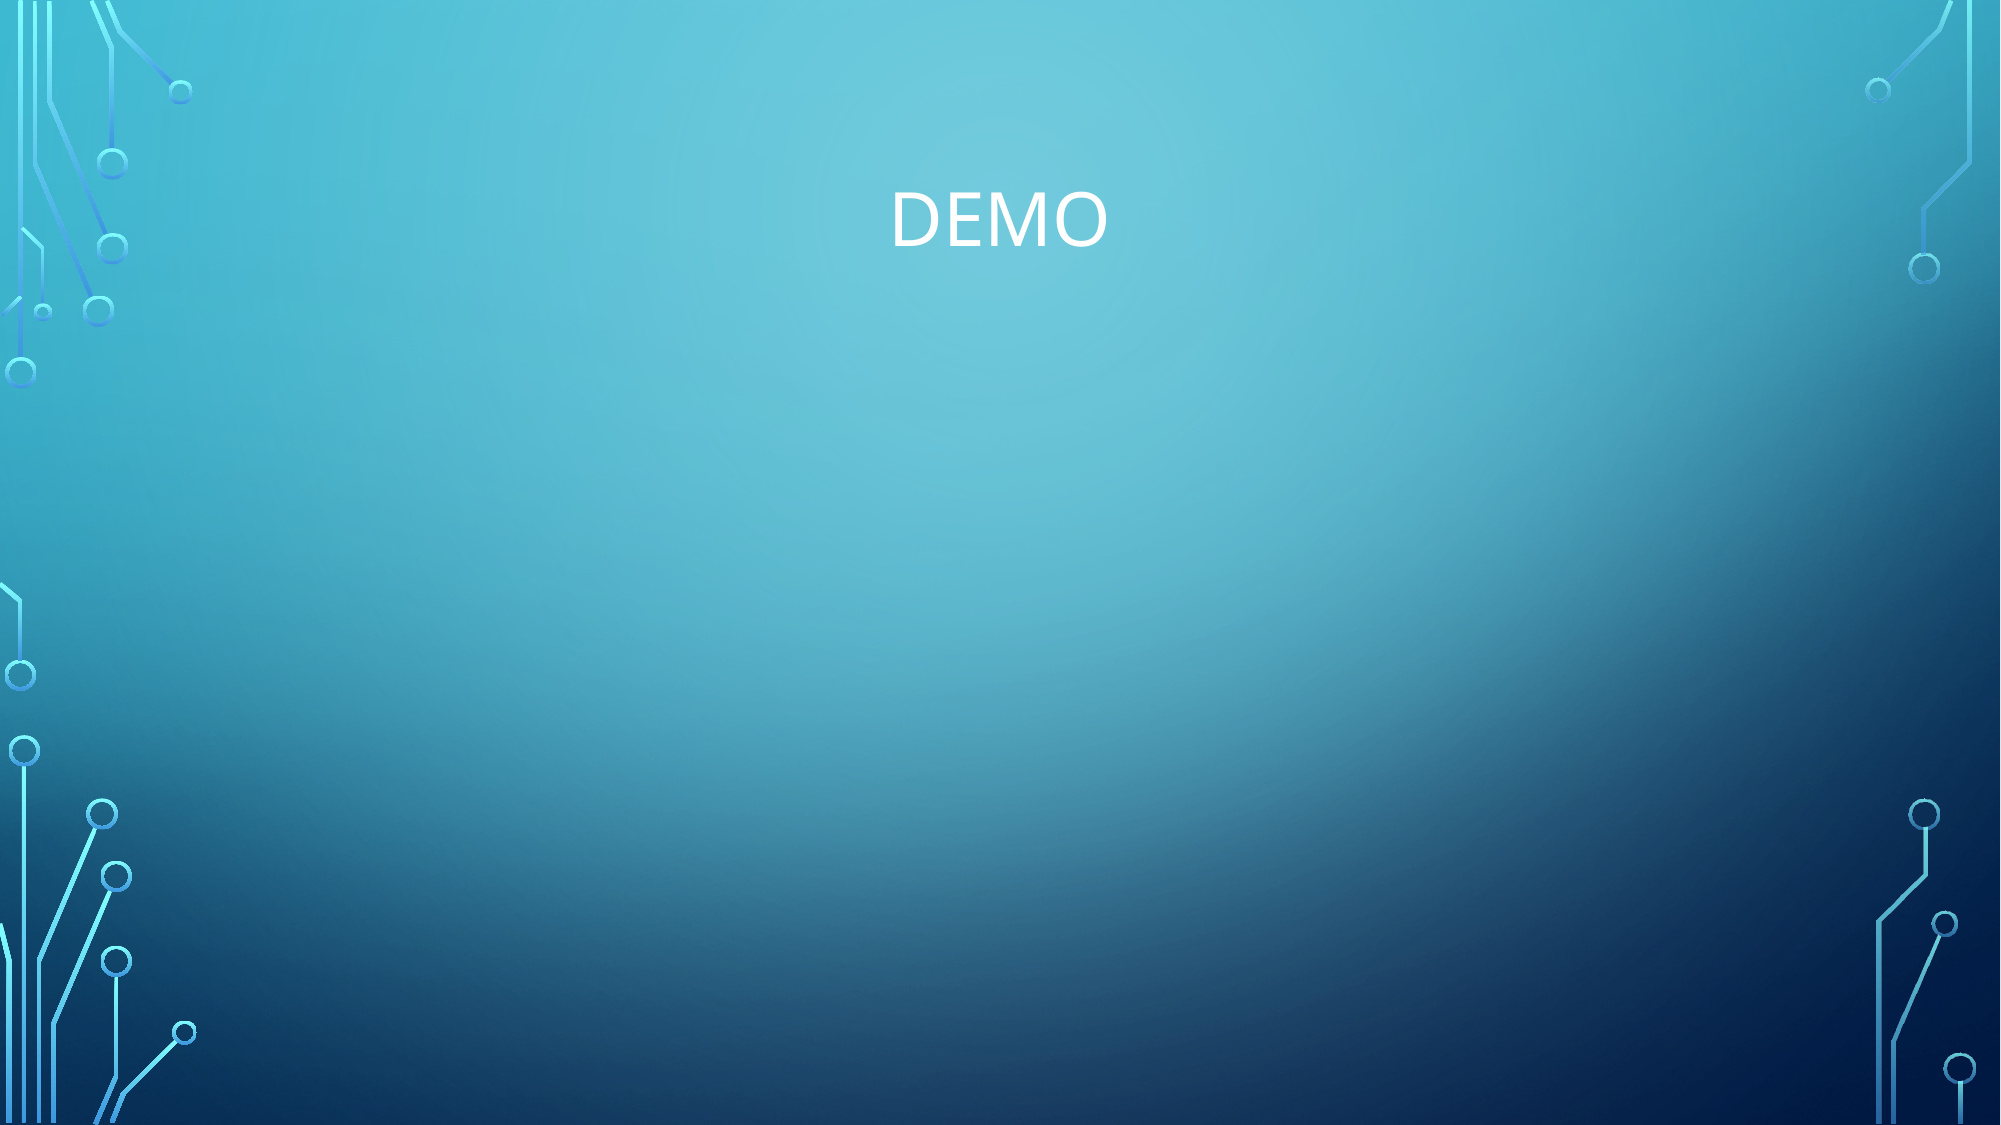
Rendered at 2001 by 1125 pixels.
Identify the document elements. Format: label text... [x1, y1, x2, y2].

title demo [187, 101, 1813, 344]
